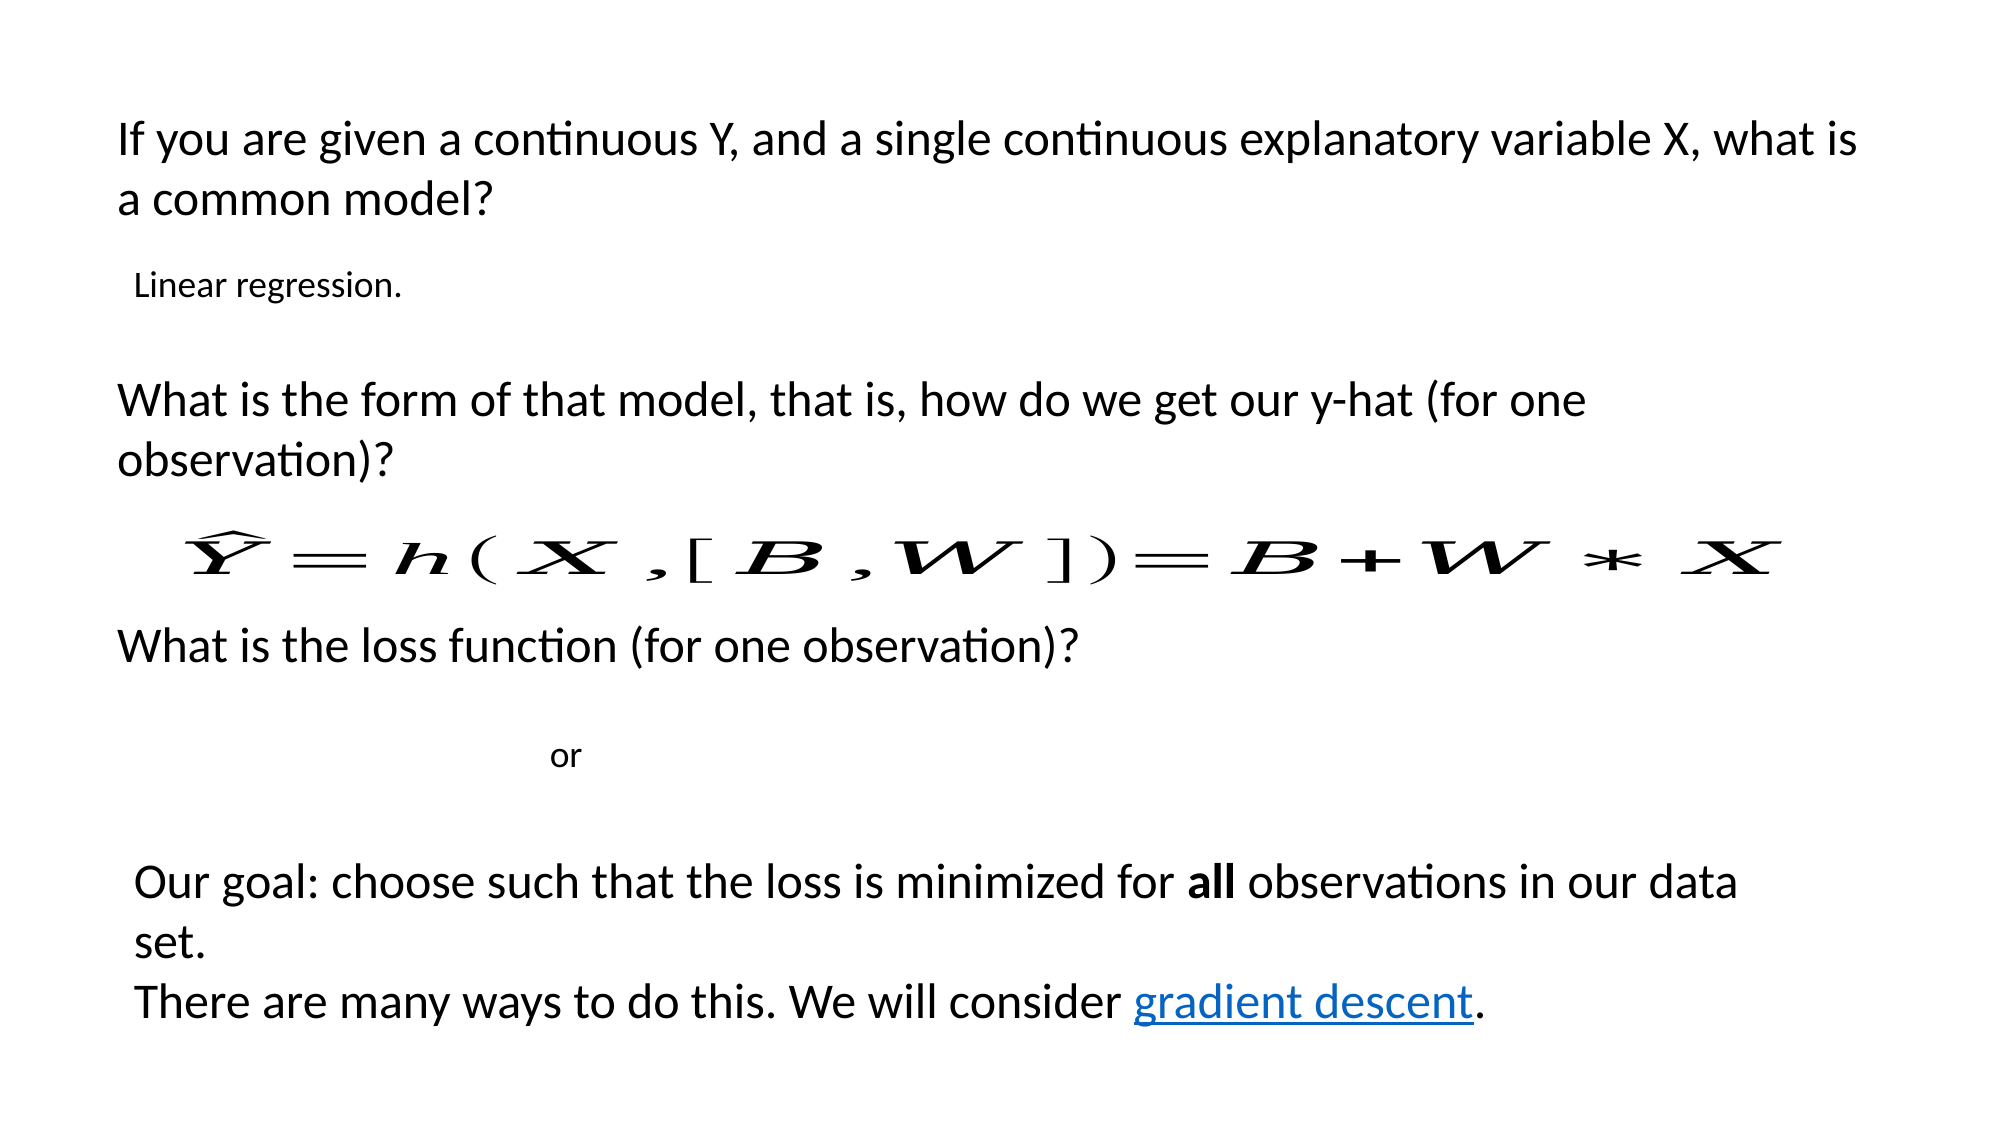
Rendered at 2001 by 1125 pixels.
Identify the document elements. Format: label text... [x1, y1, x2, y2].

text_box Linear regression. [118, 252, 1877, 313]
text_box What is the form of that model, that is, how do we get our y-hat (for one observation)? [102, 359, 1834, 495]
text_box If you are given a continuous Y, and a single continuous explanatory variable X, what is a common model? [102, 97, 1908, 233]
text_box What is the loss function (for one observation)? [102, 604, 1765, 680]
